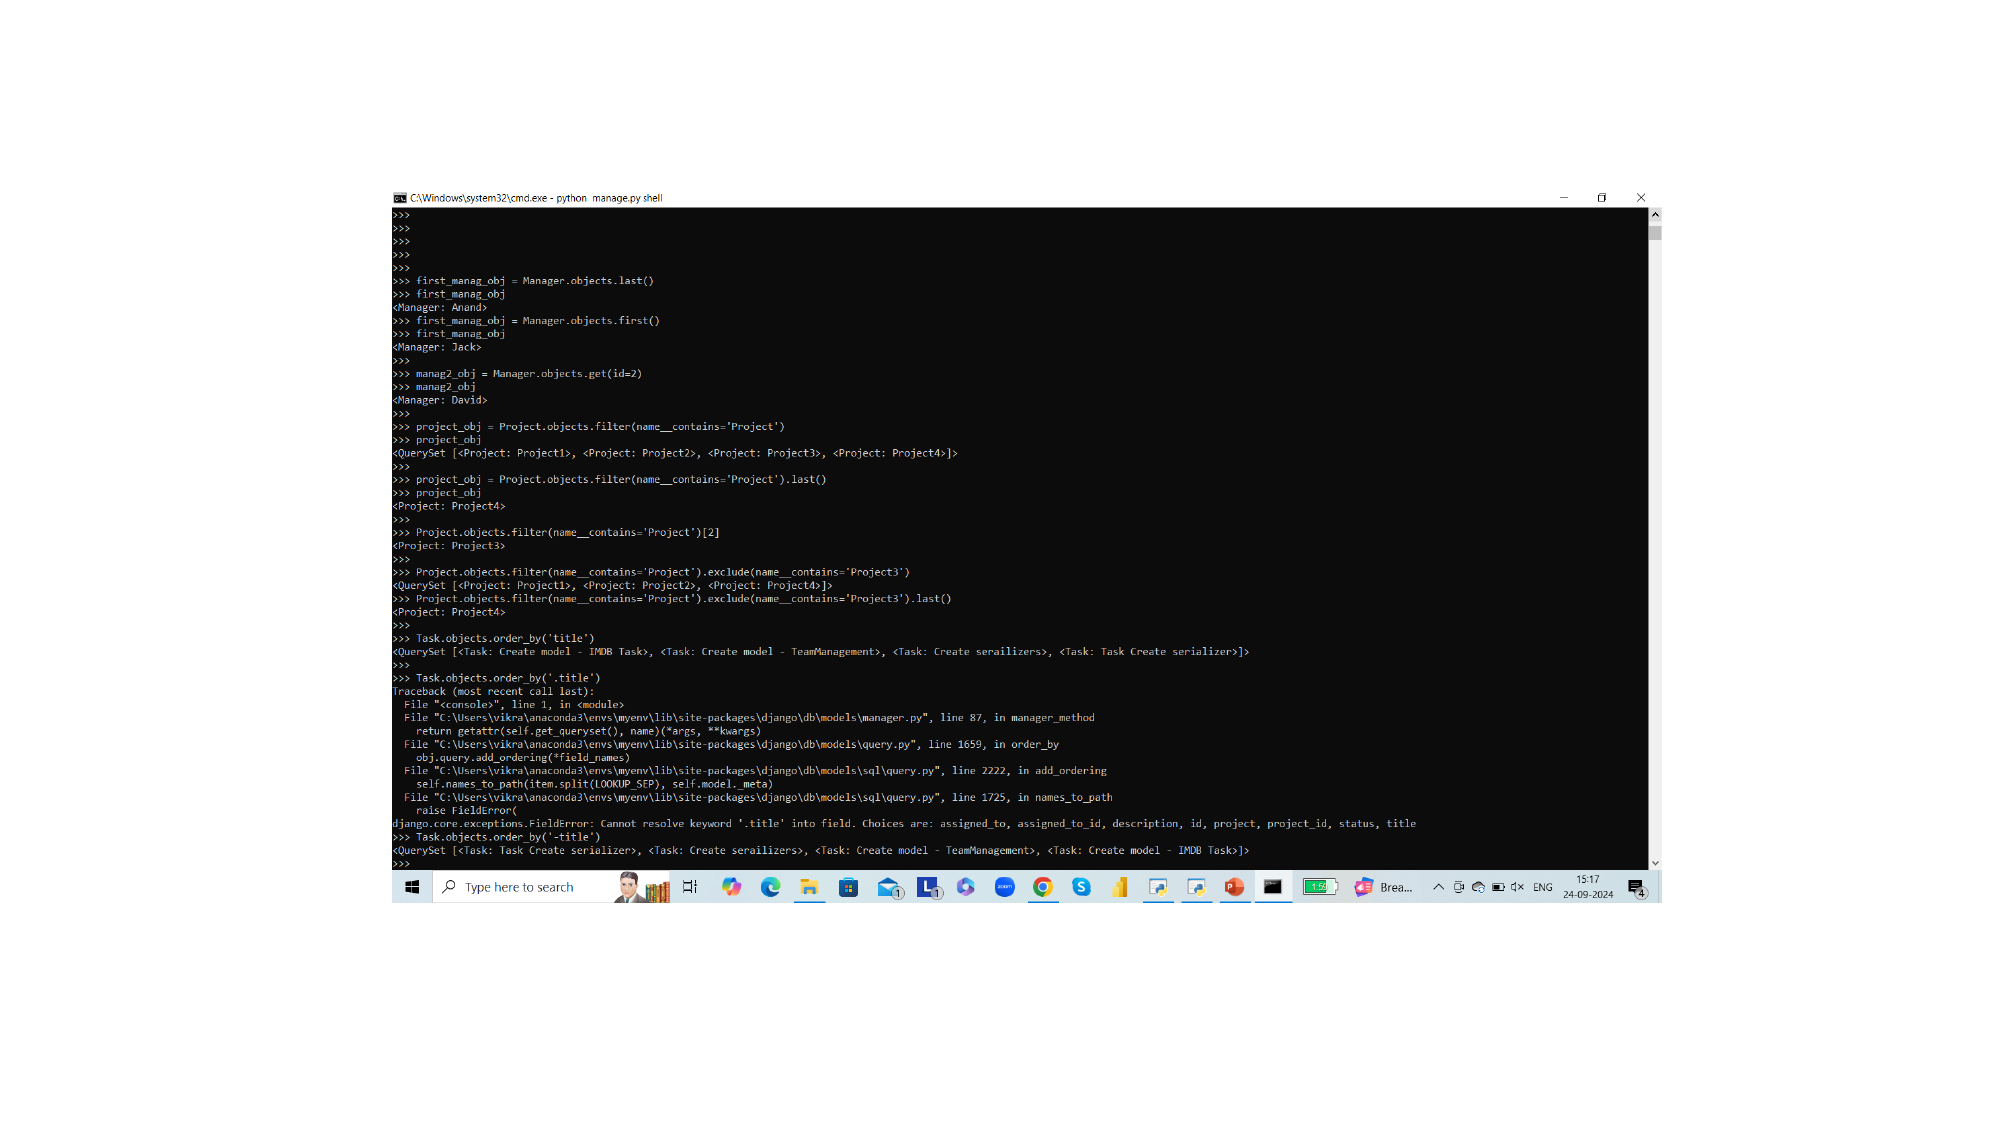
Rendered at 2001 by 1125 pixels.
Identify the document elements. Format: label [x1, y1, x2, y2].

list [392, 188, 1662, 903]
